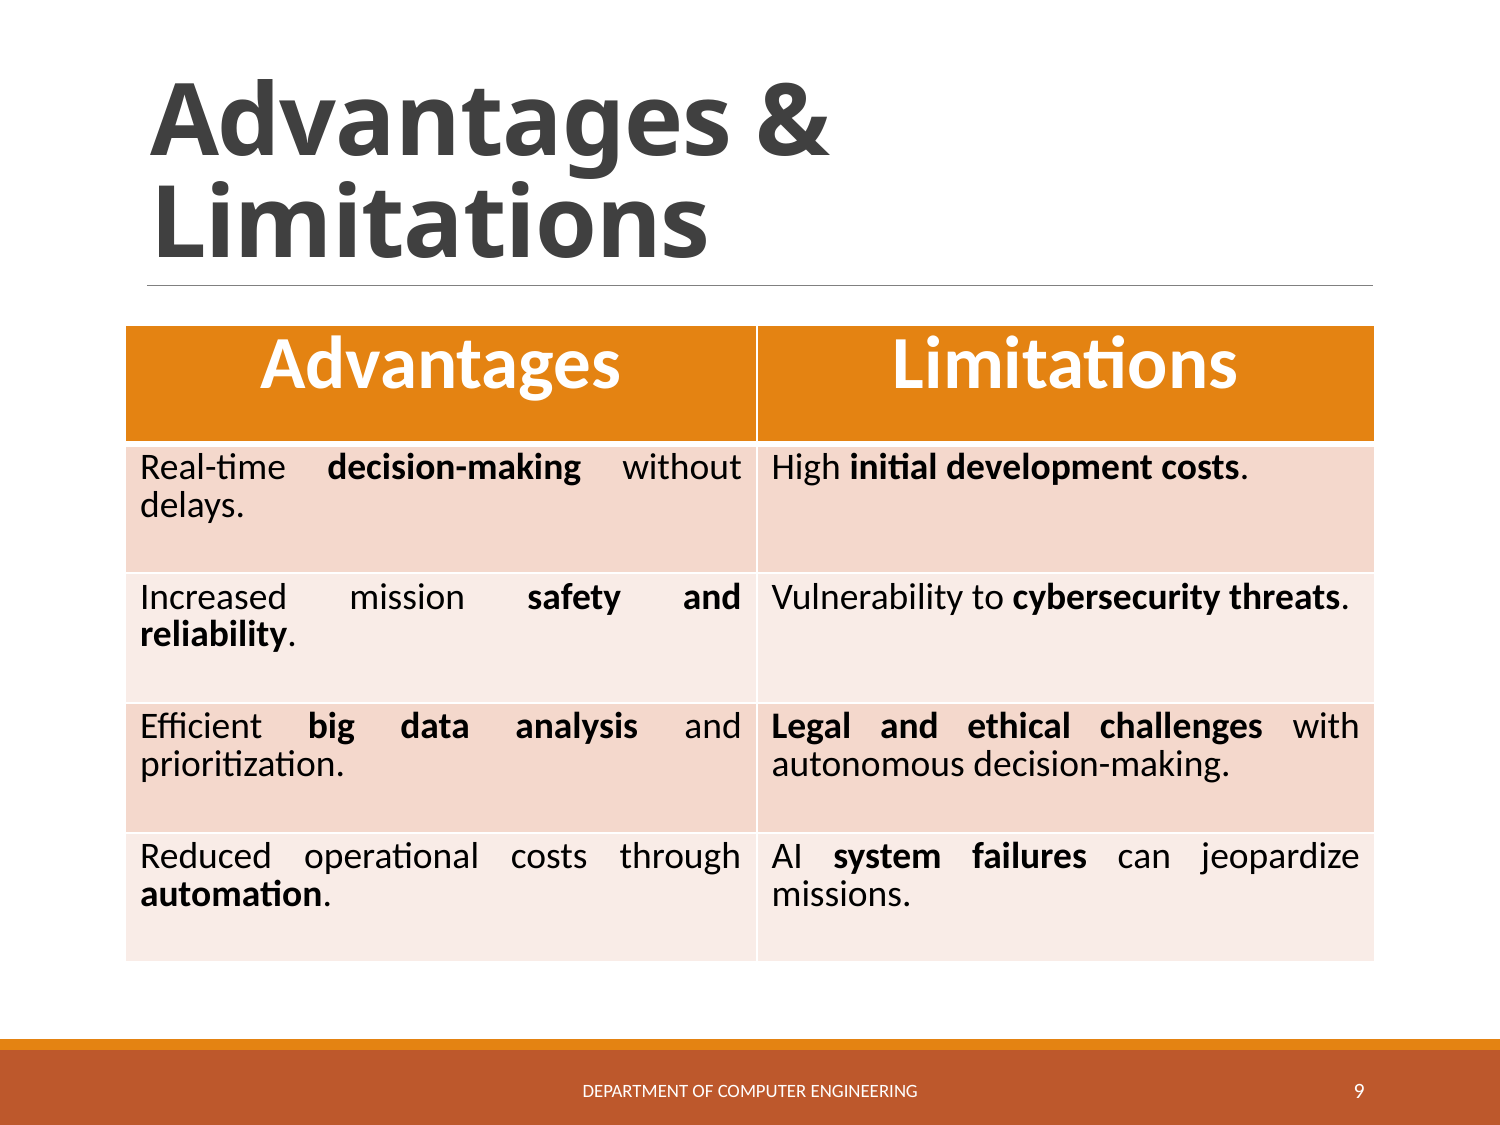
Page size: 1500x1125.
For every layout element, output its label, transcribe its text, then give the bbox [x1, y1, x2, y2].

table_cell Reduced operational costs through automation. [126, 834, 756, 961]
table_header Limitations [758, 326, 1374, 441]
table_cell Vulnerability to cybersecurity threats. [758, 574, 1374, 702]
table_cell Efficient big data analysis and prioritization. [126, 704, 756, 832]
table_cell Increased mission safety and reliability. [126, 574, 756, 702]
footer Department of Computer Engineering [453, 1059, 1047, 1120]
table_cell AI system failures can jeopardize missions. [758, 834, 1374, 961]
table_cell Legal and ethical challenges with autonomous decision-making. [758, 704, 1374, 832]
table_cell High initial development costs. [758, 447, 1374, 572]
slide_number 9 [1218, 1059, 1380, 1120]
table_header Advantages [126, 326, 756, 441]
title Advantages & Limitations [135, 47, 1373, 285]
table_cell Real-time decision-making without delays. [126, 447, 756, 572]
